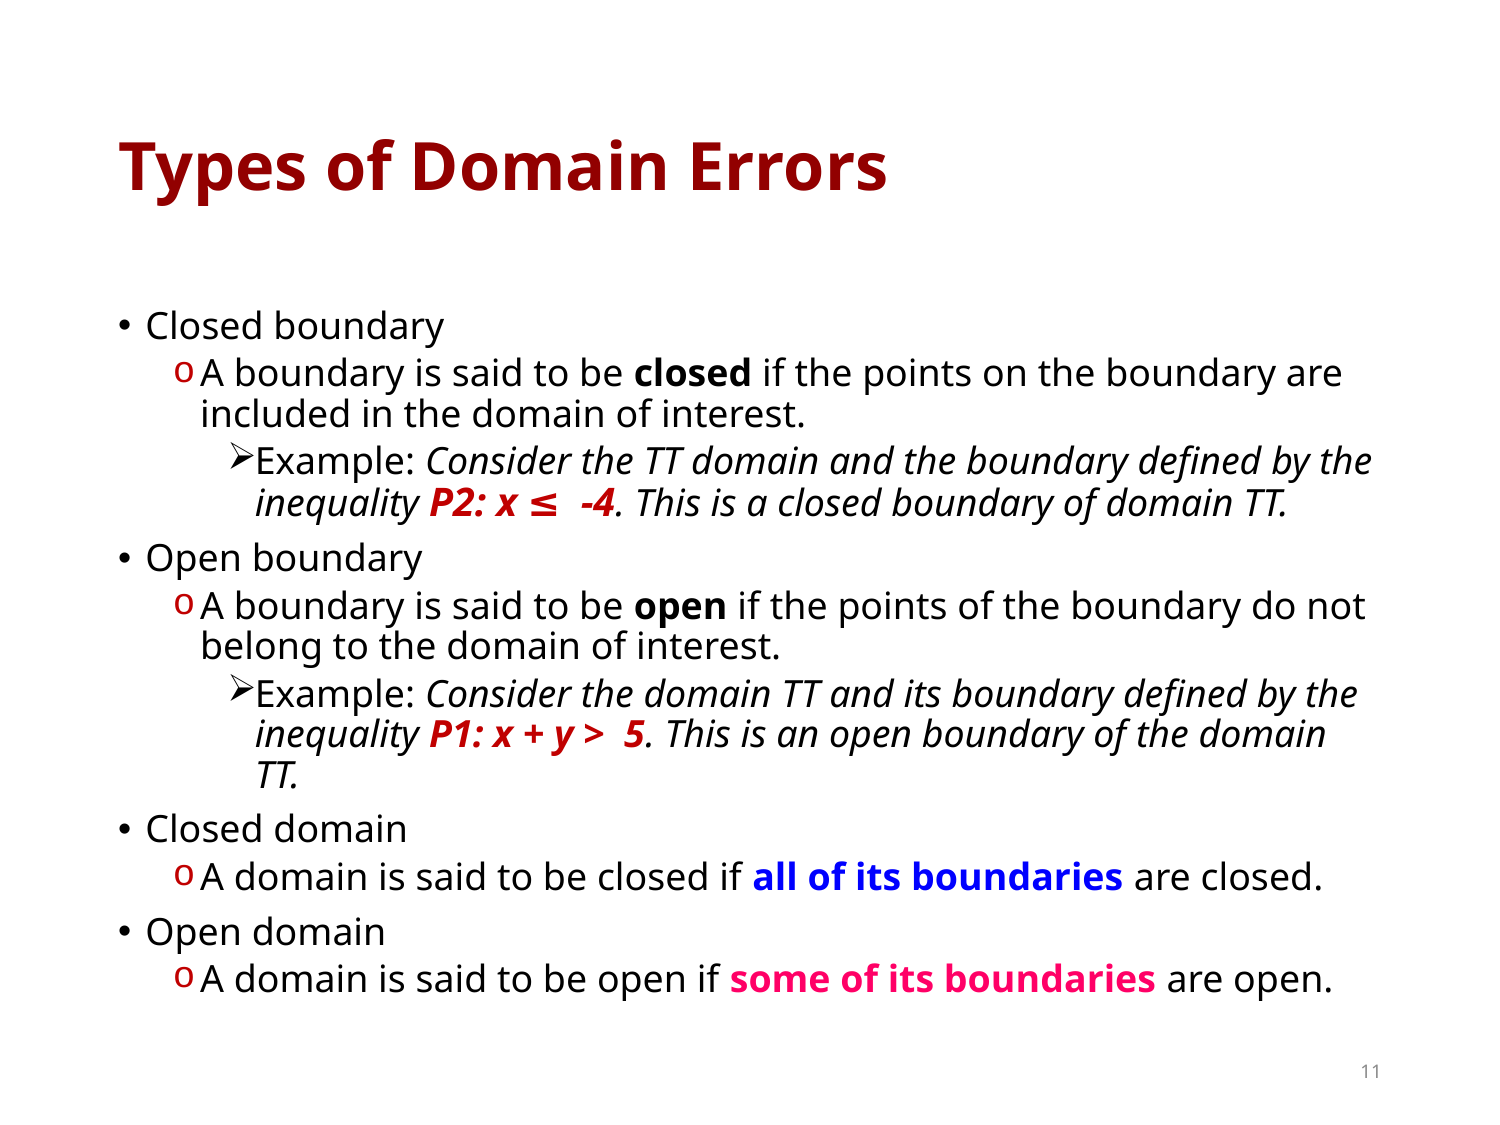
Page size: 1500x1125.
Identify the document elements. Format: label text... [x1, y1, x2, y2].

title Types of Domain Errors [103, 59, 1397, 278]
list Closed boundary A boundary is said to be closed if the points on the boundary are included in the domain of interest. Example: Consider the TT domain and the boundary defined by the inequality P2: x ≤ -4. This is a closed boundary of domain TT. Open boundary A boundary is said to be open if the points of the boundary do not belong to the domain of interest. Example: Consider the domain TT and its boundary defined by the inequality P1: x + y > 5. This is an open boundary of the domain TT. Closed domain A domain is said to be closed if all of its boundaries are closed. Open domain A domain is said to be open if some of its boundaries are open. [103, 299, 1397, 1014]
slide_number 11 [1059, 1042, 1397, 1103]
